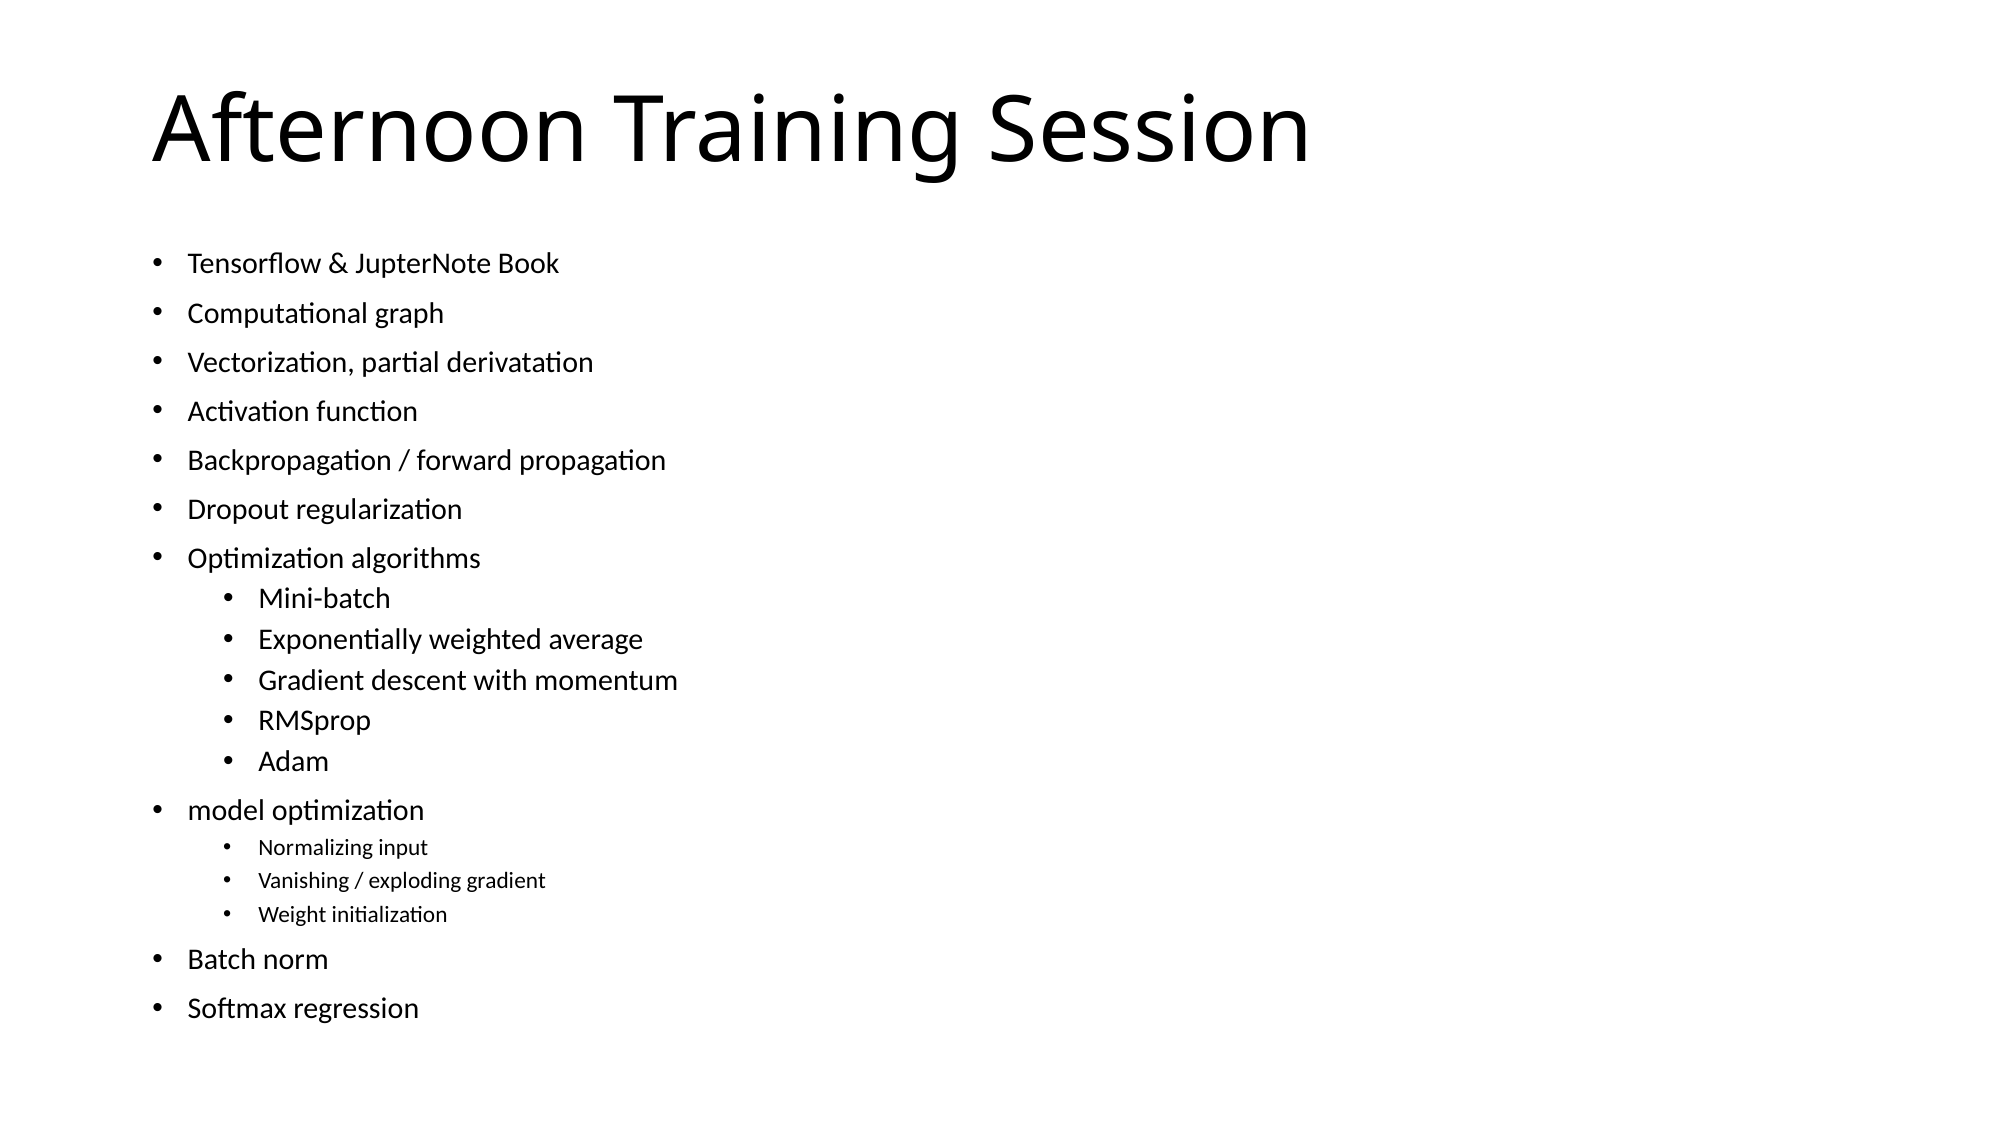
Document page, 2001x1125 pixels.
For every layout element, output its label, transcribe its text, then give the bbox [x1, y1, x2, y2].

list Tensorflow & JupterNote Book Computational graph Vectorization, partial derivatation Activation function Backpropagation / forward propagation Dropout regularization Optimization algorithms Mini-batch Exponentially weighted average Gradient descent with momentum RMSprop Adam model optimization Normalizing input Vanishing / exploding gradient Weight initialization Batch norm Softmax regression [137, 240, 1863, 1040]
title Afternoon Training Session [137, 23, 1863, 240]
